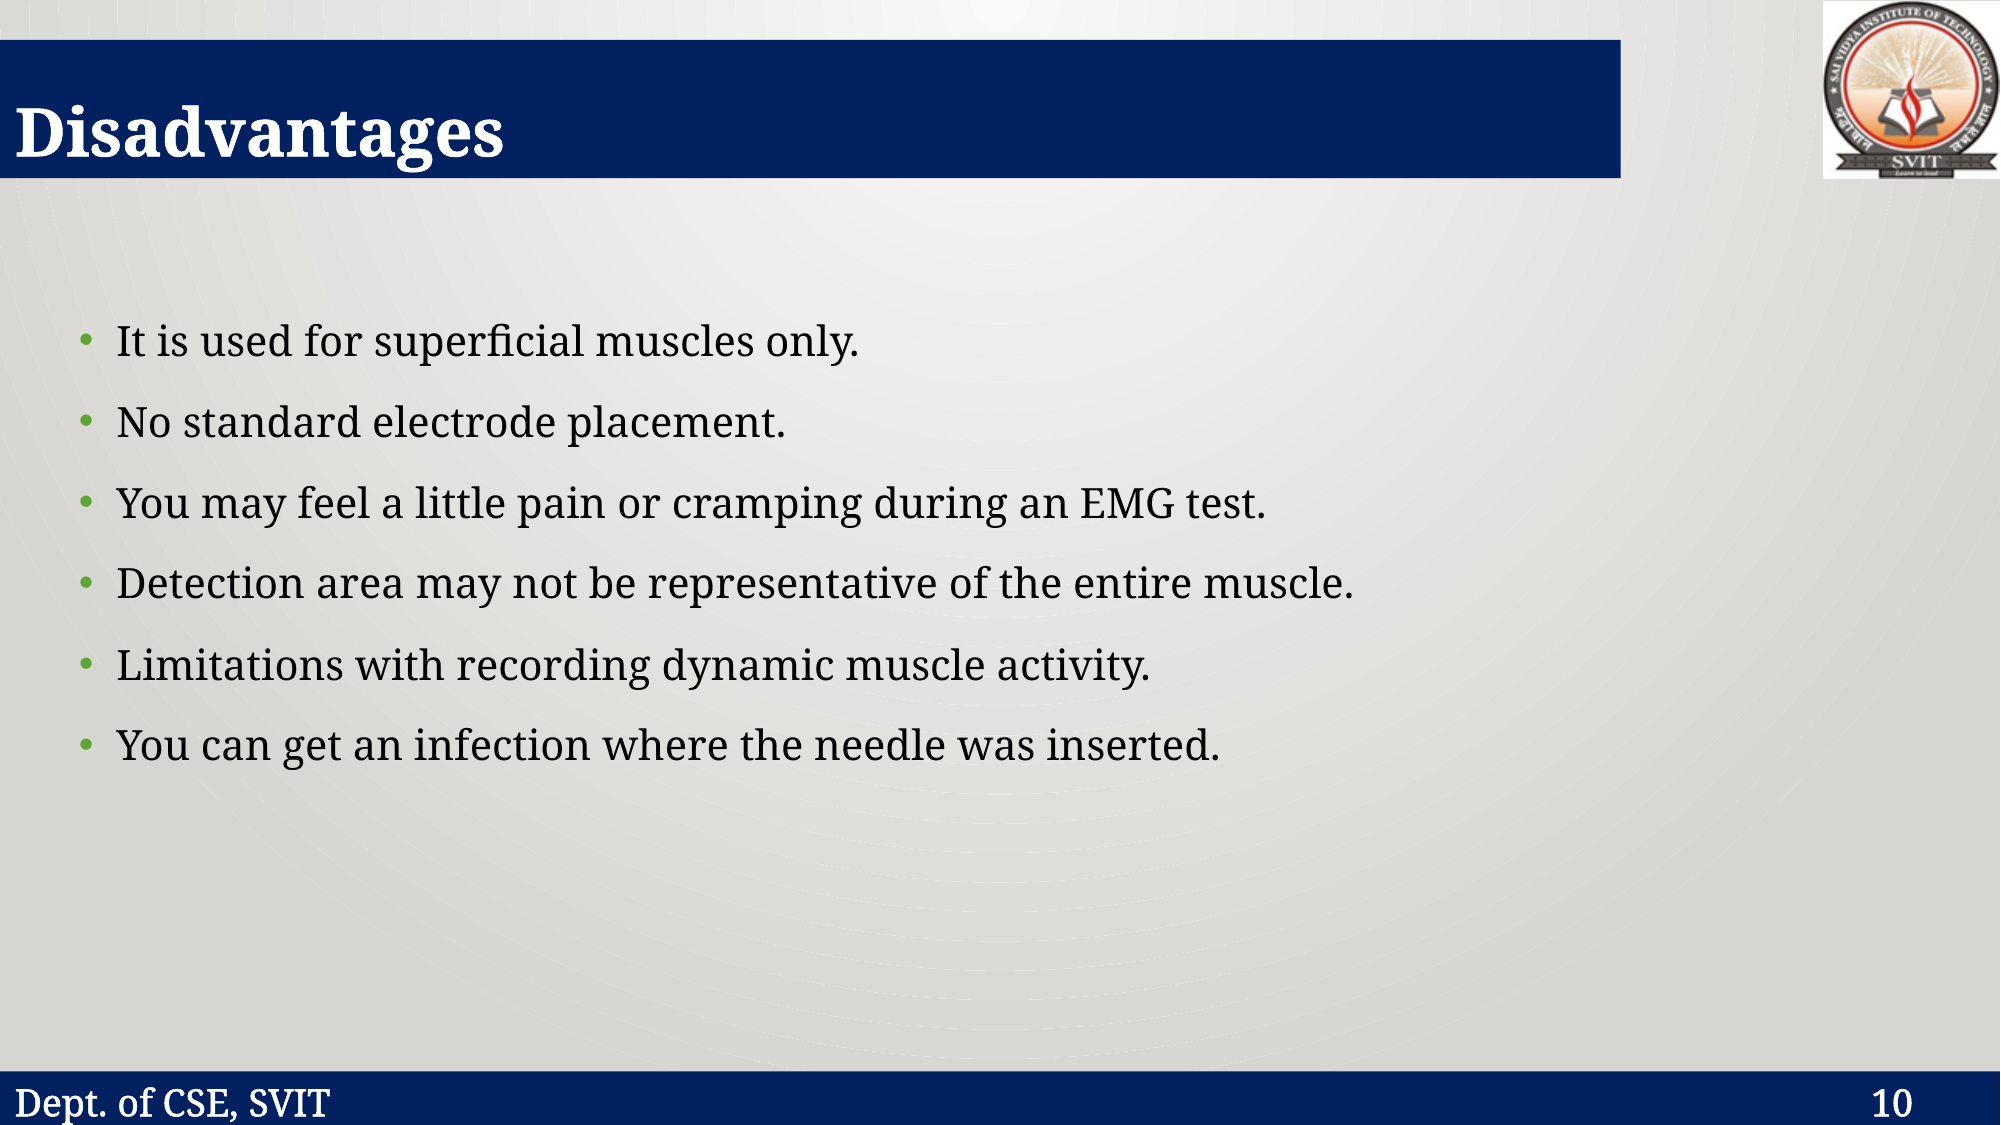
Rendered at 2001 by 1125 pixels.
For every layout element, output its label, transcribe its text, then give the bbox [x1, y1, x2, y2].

title Disadvantages [0, 39, 1621, 179]
picture [1823, 1, 2000, 179]
text_box Dept. of CSE, SVIT 10 [0, 1071, 2000, 1125]
list It is used for superficial muscles only. No standard electrode placement. You may feel a little pain or cramping during an EMG test. Detection area may not be representative of the entire muscle. Limitations with recording dynamic muscle activity. You can get an infection where the needle was inserted. [63, 297, 1912, 1071]
